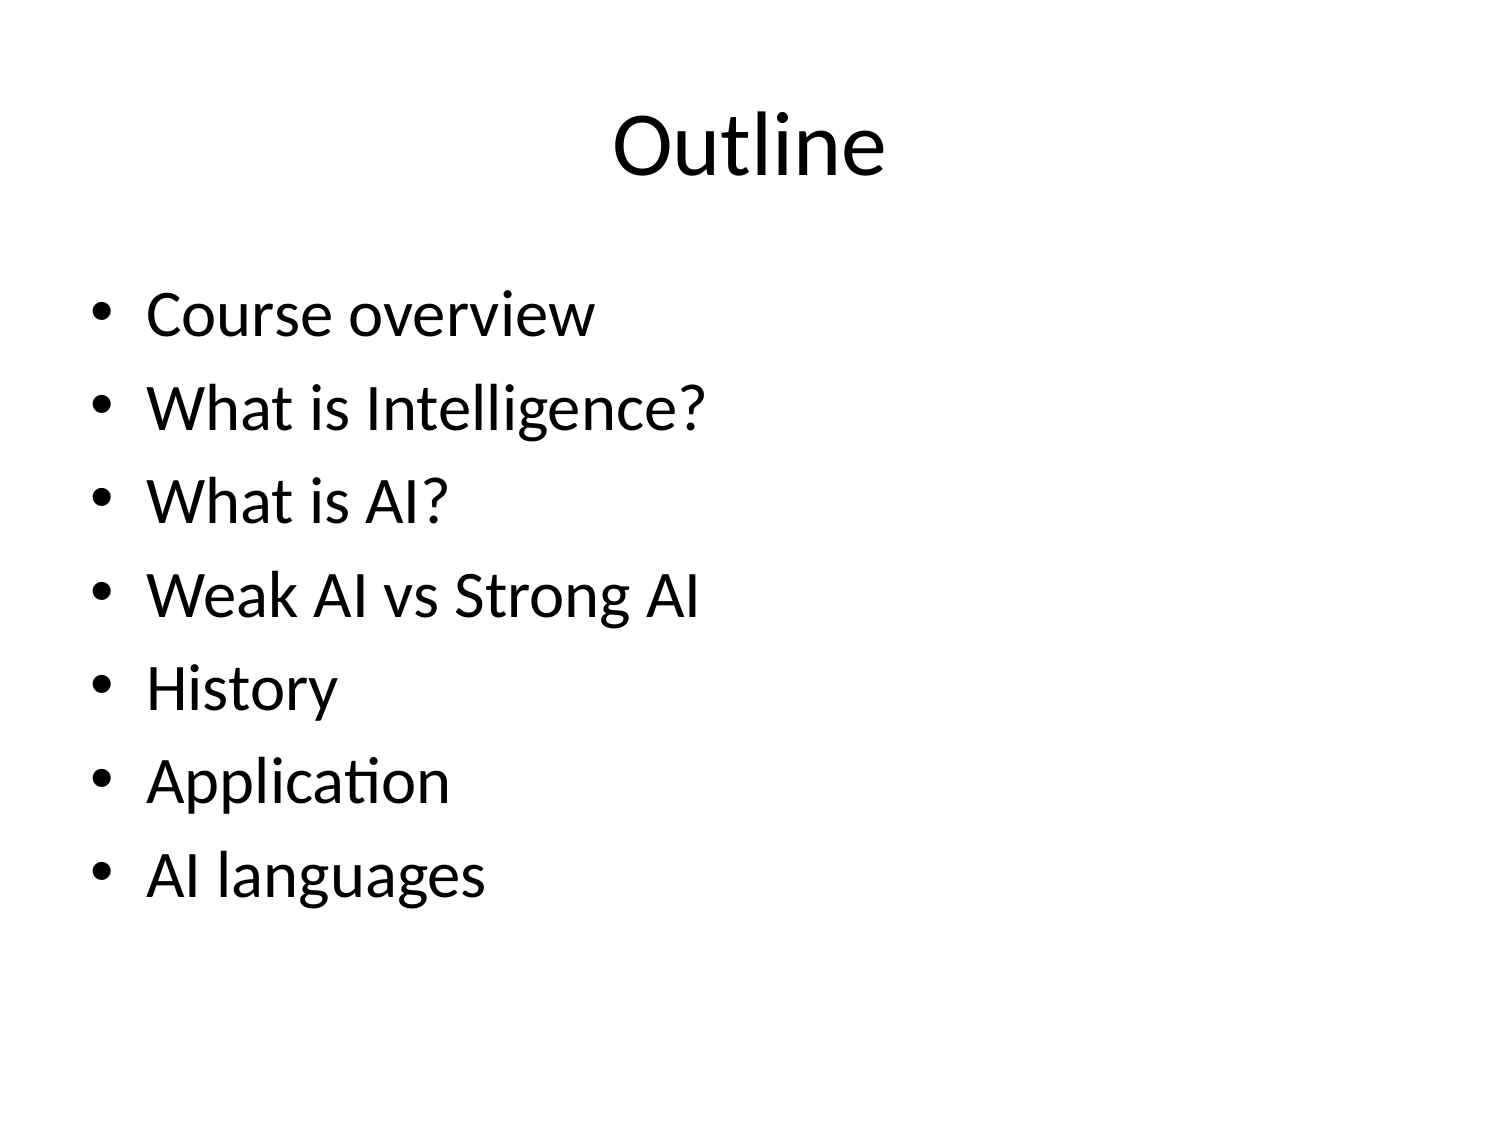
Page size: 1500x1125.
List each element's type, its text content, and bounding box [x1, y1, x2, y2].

list Course overview What is Intelligence? What is AI? Weak AI vs Strong AI History Application AI languages [75, 262, 1425, 1005]
title Outline [75, 45, 1425, 233]
